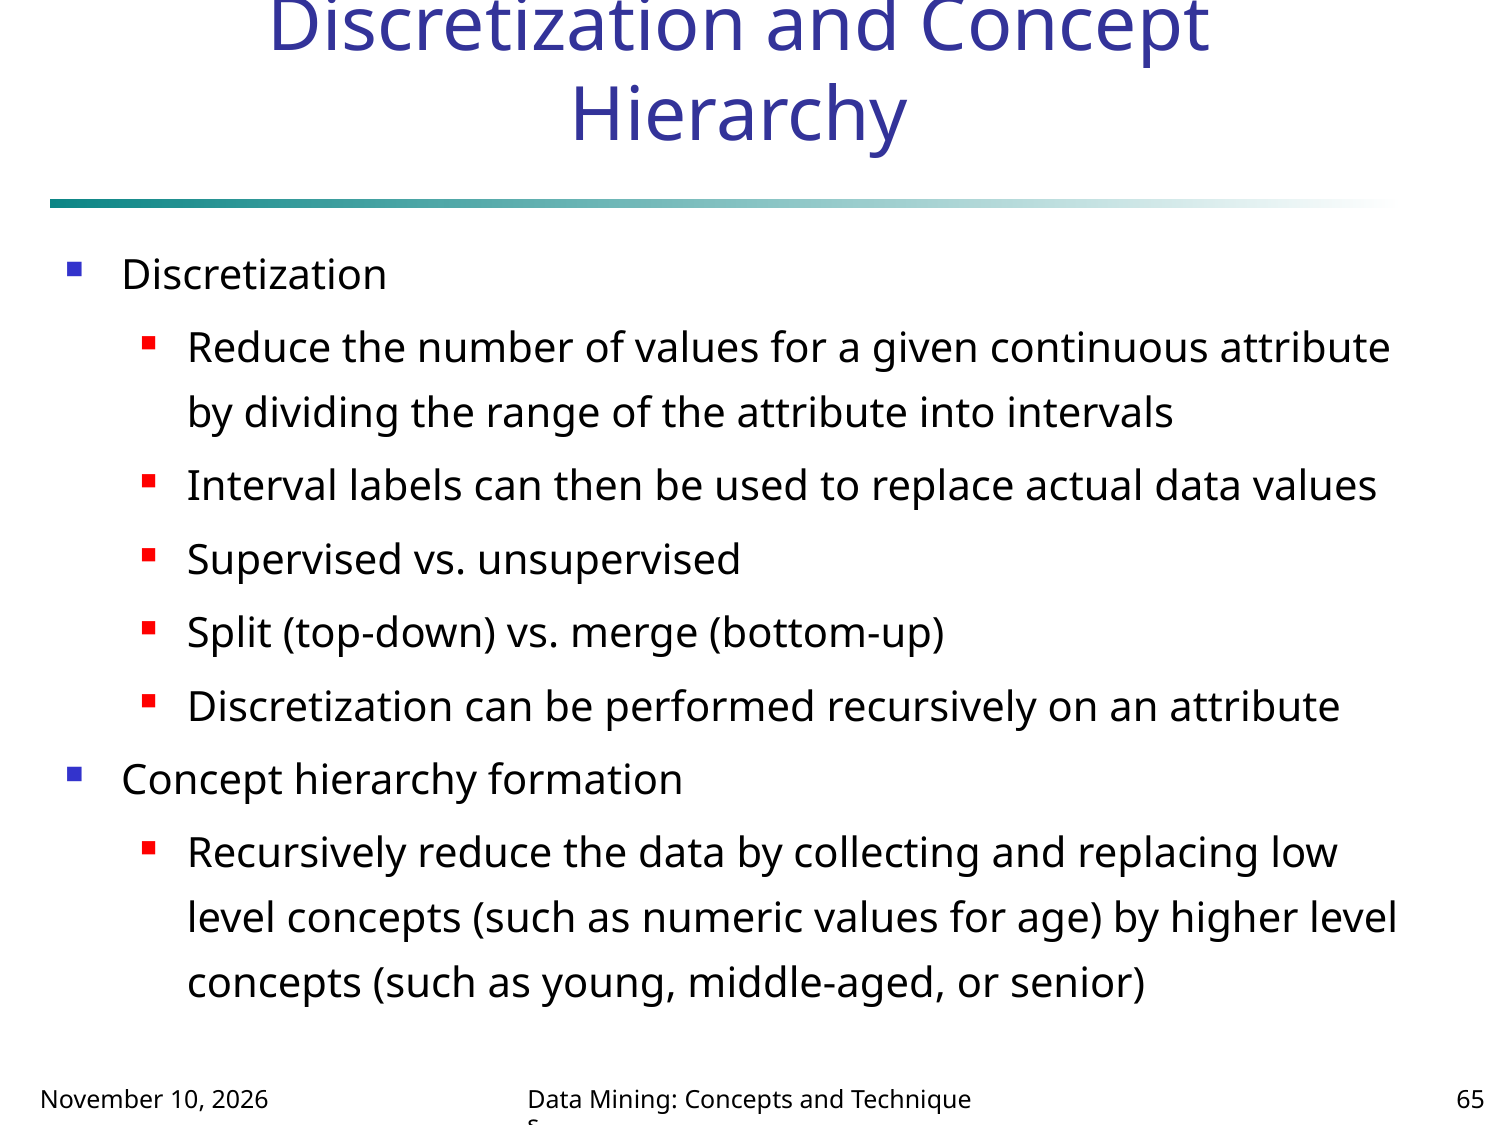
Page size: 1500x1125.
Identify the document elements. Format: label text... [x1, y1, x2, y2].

list Discretization Reduce the number of values for a given continuous attribute by dividing the range of the attribute into intervals Interval labels can then be used to replace actual data values Supervised vs. unsupervised Split (top-down) vs. merge (bottom-up) Discretization can be performed recursively on an attribute Concept hierarchy formation Recursively reduce the data by collecting and replacing low level concepts (such as numeric values for age) by higher level concepts (such as young, middle-aged, or senior) [49, 224, 1451, 1063]
footer Data Mining: Concepts and Techniques [512, 1063, 988, 1125]
slide_number 65 [1187, 1062, 1500, 1125]
title Discretization and Concept Hierarchy [99, 62, 1379, 163]
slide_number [24, 1062, 338, 1125]
